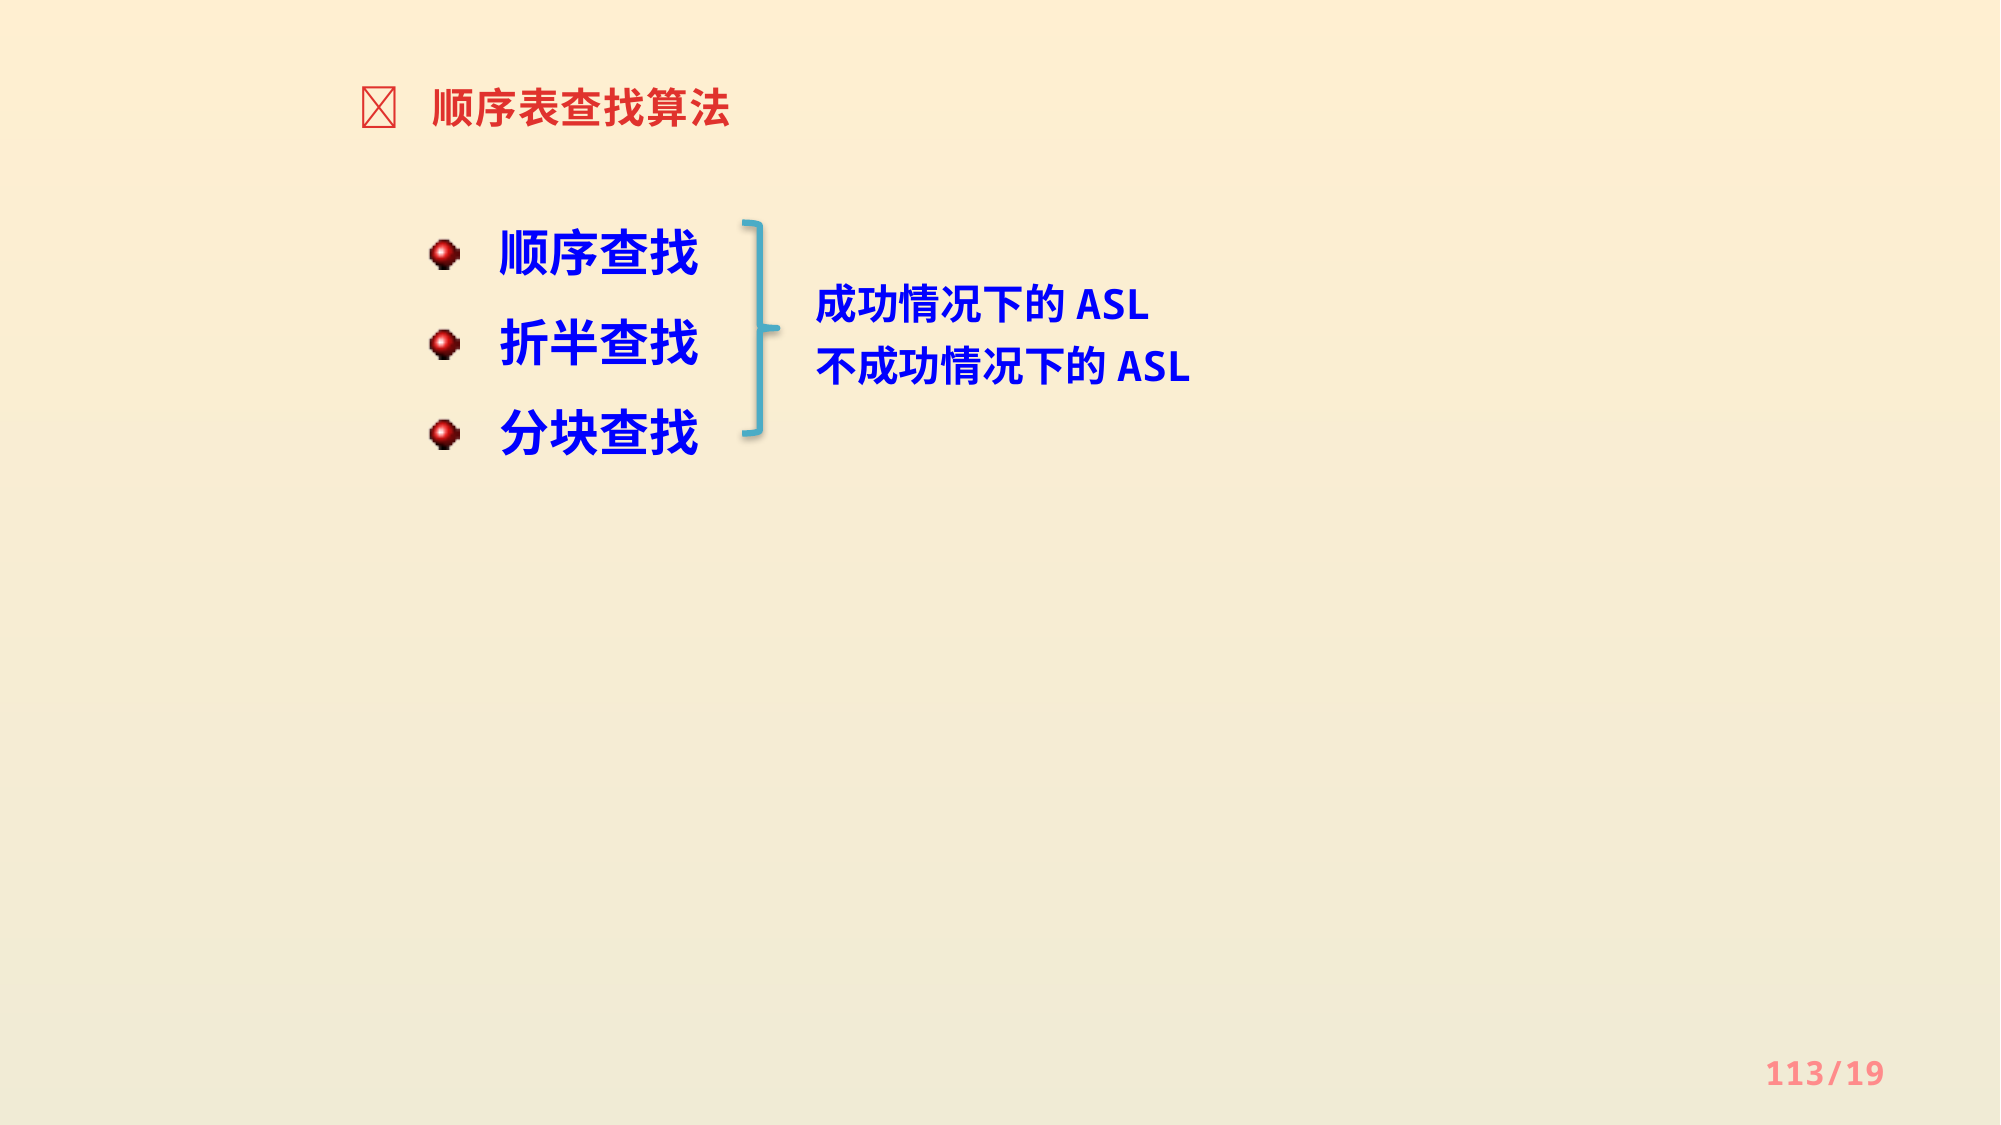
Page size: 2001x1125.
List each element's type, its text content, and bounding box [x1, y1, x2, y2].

text_box 顺序查找 折半查找 分块查找 [409, 184, 773, 470]
picture [424, 324, 460, 360]
picture [424, 234, 460, 270]
slide_number 113/19 [1433, 1042, 1900, 1103]
picture [424, 414, 460, 450]
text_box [741, 222, 1282, 434]
text_box  顺序表查找算法 [343, 62, 918, 140]
